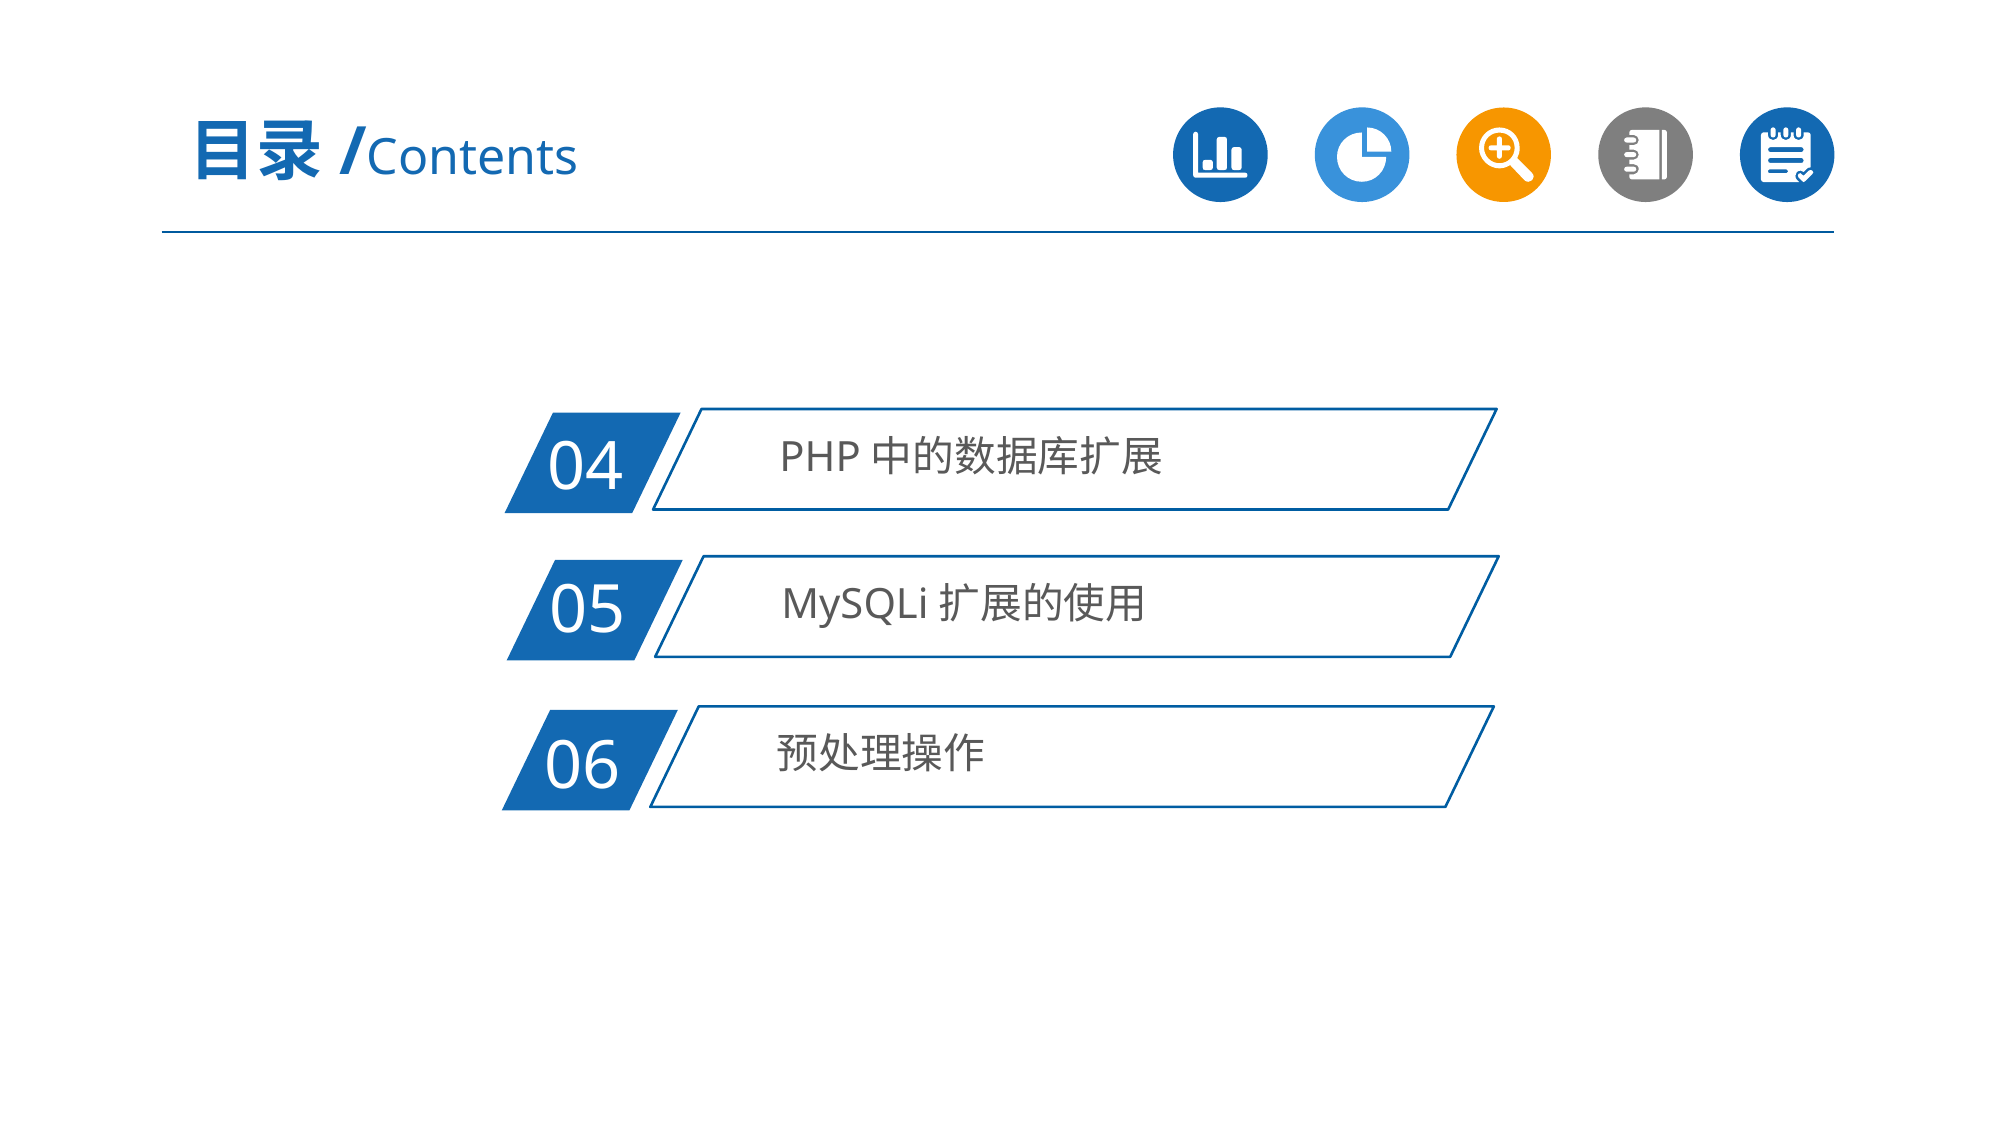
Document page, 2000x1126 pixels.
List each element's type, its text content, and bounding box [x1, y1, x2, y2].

text_box 目录/Contents [137, 93, 631, 203]
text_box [652, 408, 1497, 510]
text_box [650, 706, 1495, 808]
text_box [504, 412, 649, 514]
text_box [654, 555, 1499, 658]
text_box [501, 709, 646, 811]
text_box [506, 558, 650, 661]
